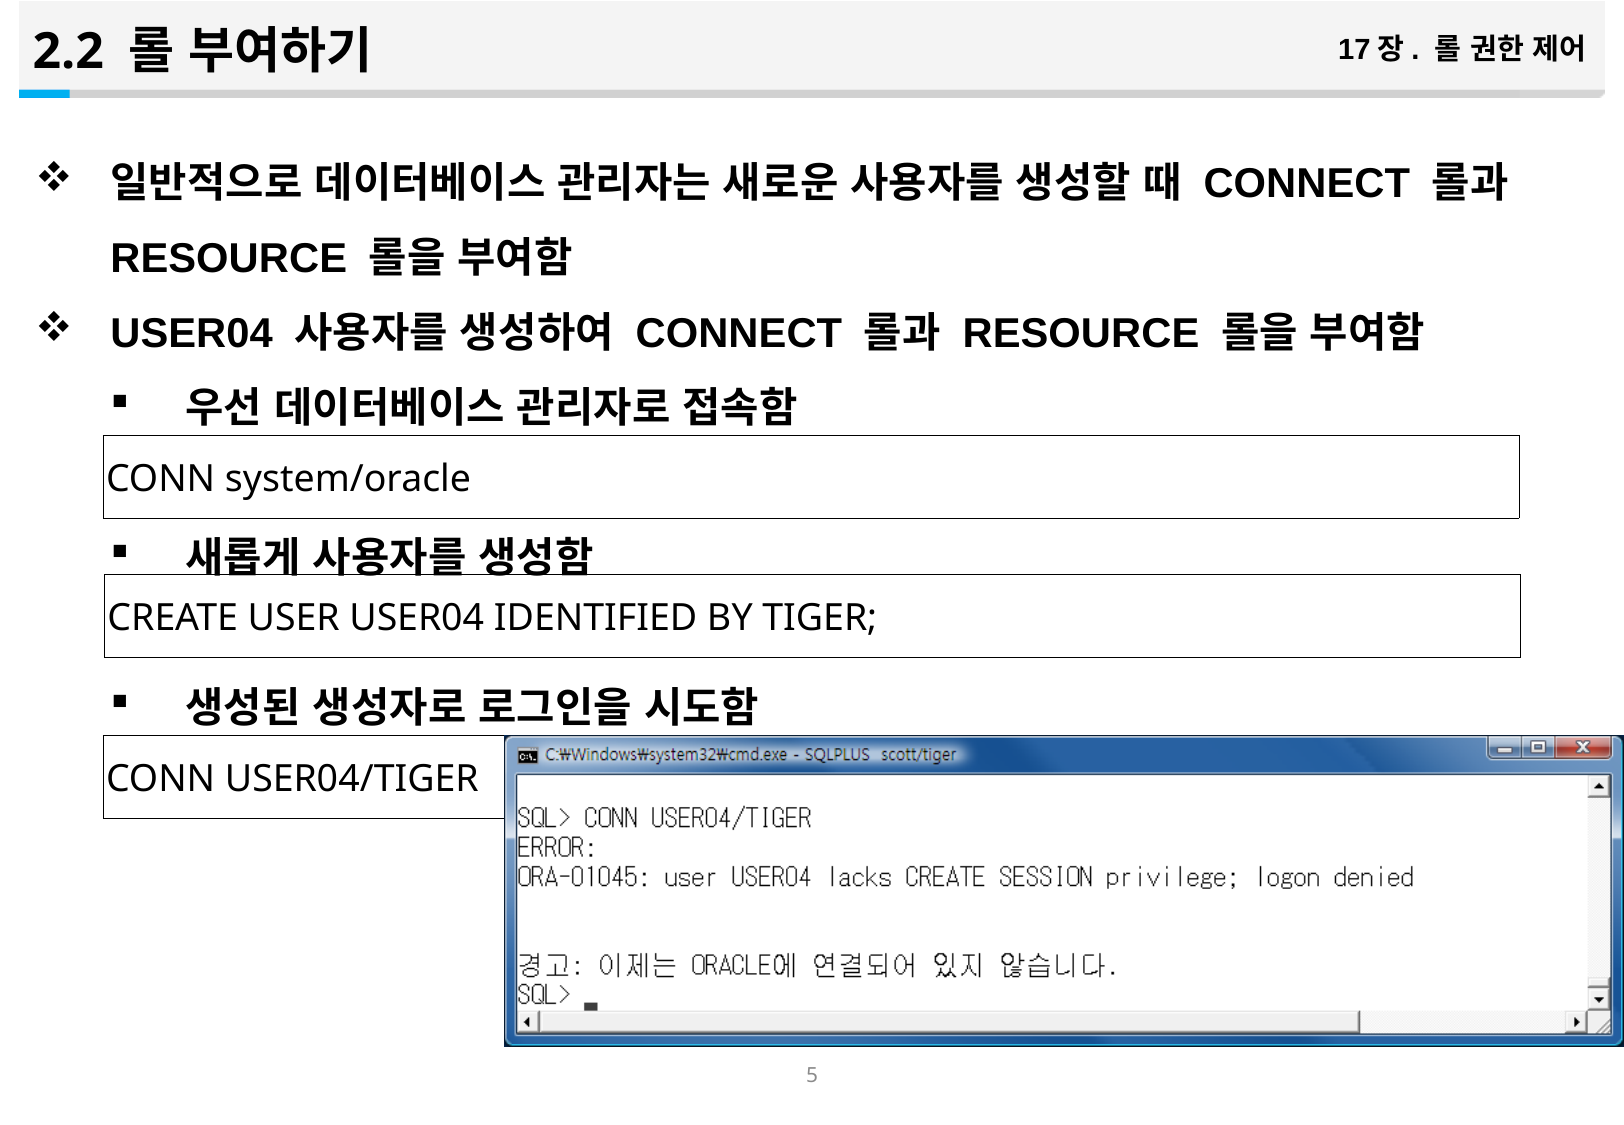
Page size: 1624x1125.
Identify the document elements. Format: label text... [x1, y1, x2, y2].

picture [504, 735, 1624, 1048]
list 2.2 롤 부여하기 [17, 11, 1167, 85]
table_header CONN system/oracle [104, 436, 1519, 518]
picture [19, 1, 1605, 98]
text_box 17장. 롤 권한 제어 [1323, 22, 1602, 73]
table_header CONN USER04/TIGER [104, 736, 502, 818]
slide_number 4 [622, 1056, 1002, 1106]
text_box 일반적으로 데이터베이스 관리자는 새로운 사용자를 생성할 때 CONNECT 롤과 RESOURCE 롤을 부여함 USER04 사용자를 생성하여 CONNECT 롤과 RESOURCE 롤을 부여함 우선 데이터베이스 관리자로 접속함 새롭게 사용자를 생성함 생성된 생성자로 로그인을 시도함 [20, 123, 1602, 889]
table_header CREATE USER USER04 IDENTIFIED BY TIGER; [105, 575, 1520, 657]
